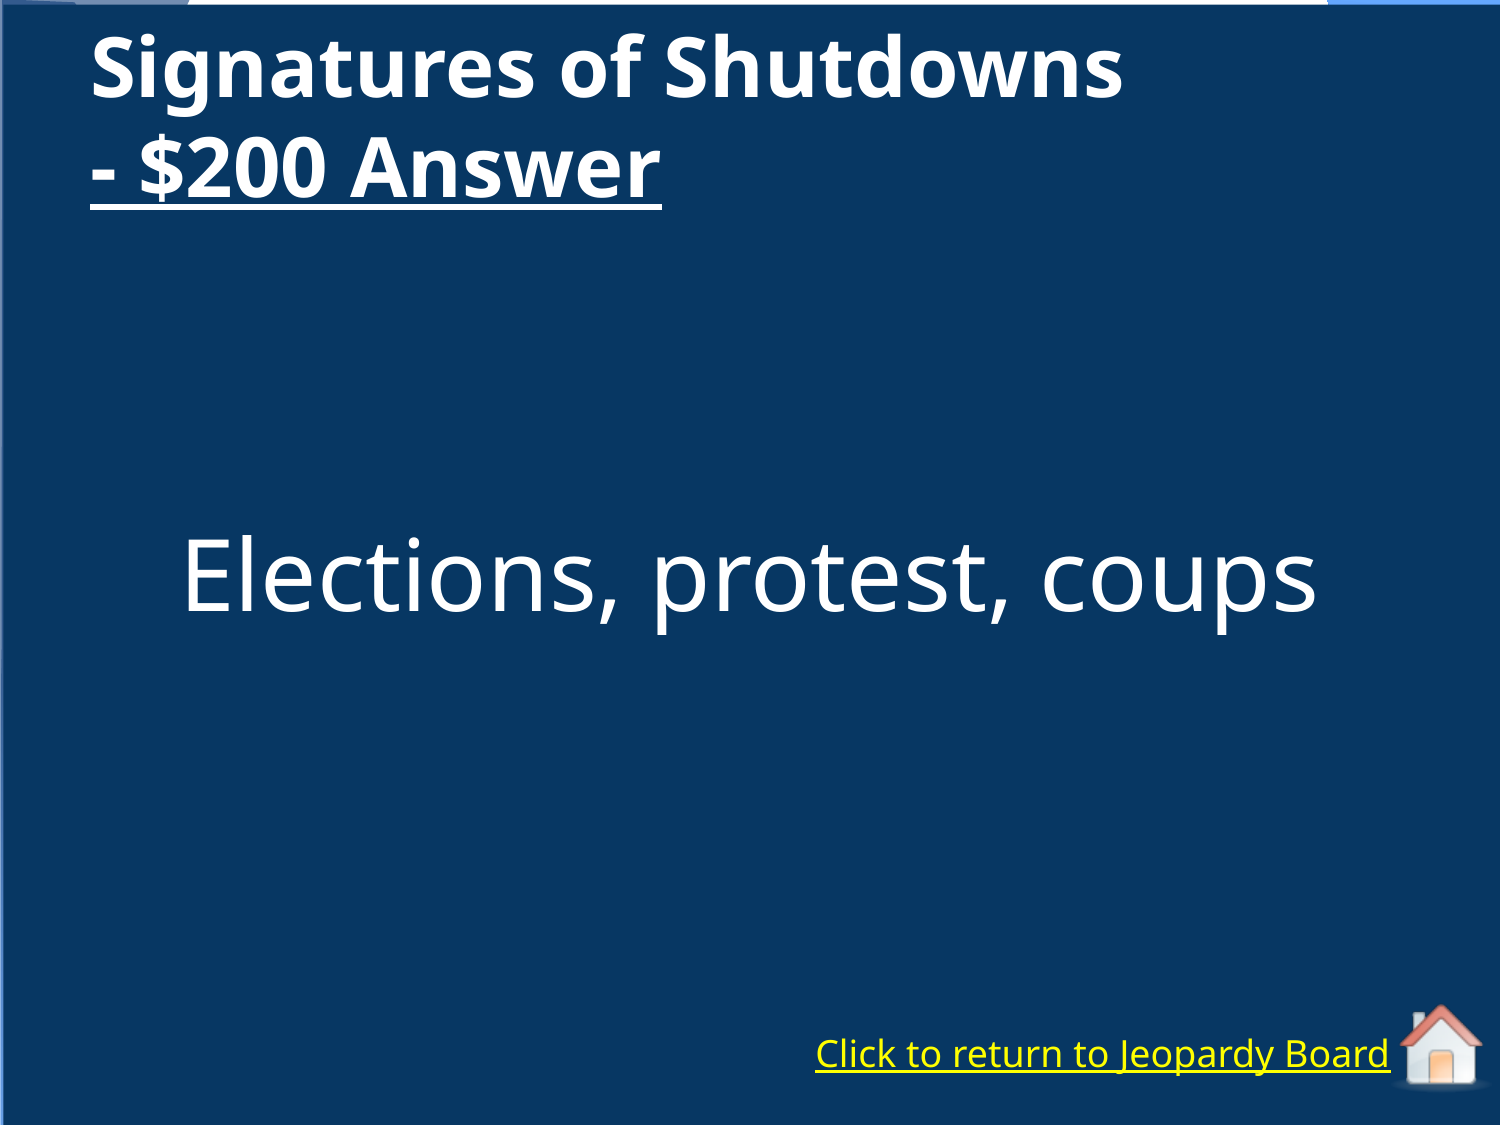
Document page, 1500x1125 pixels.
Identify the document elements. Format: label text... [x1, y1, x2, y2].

picture [1391, 993, 1492, 1095]
list Elections, protest, coups [75, 244, 1425, 976]
title Signatures of Shutdowns - $200 Answer [75, 120, 1425, 244]
text_box Click to return to Jeopardy Board [790, 993, 1416, 1117]
text_box [3, 4, 1500, 1125]
